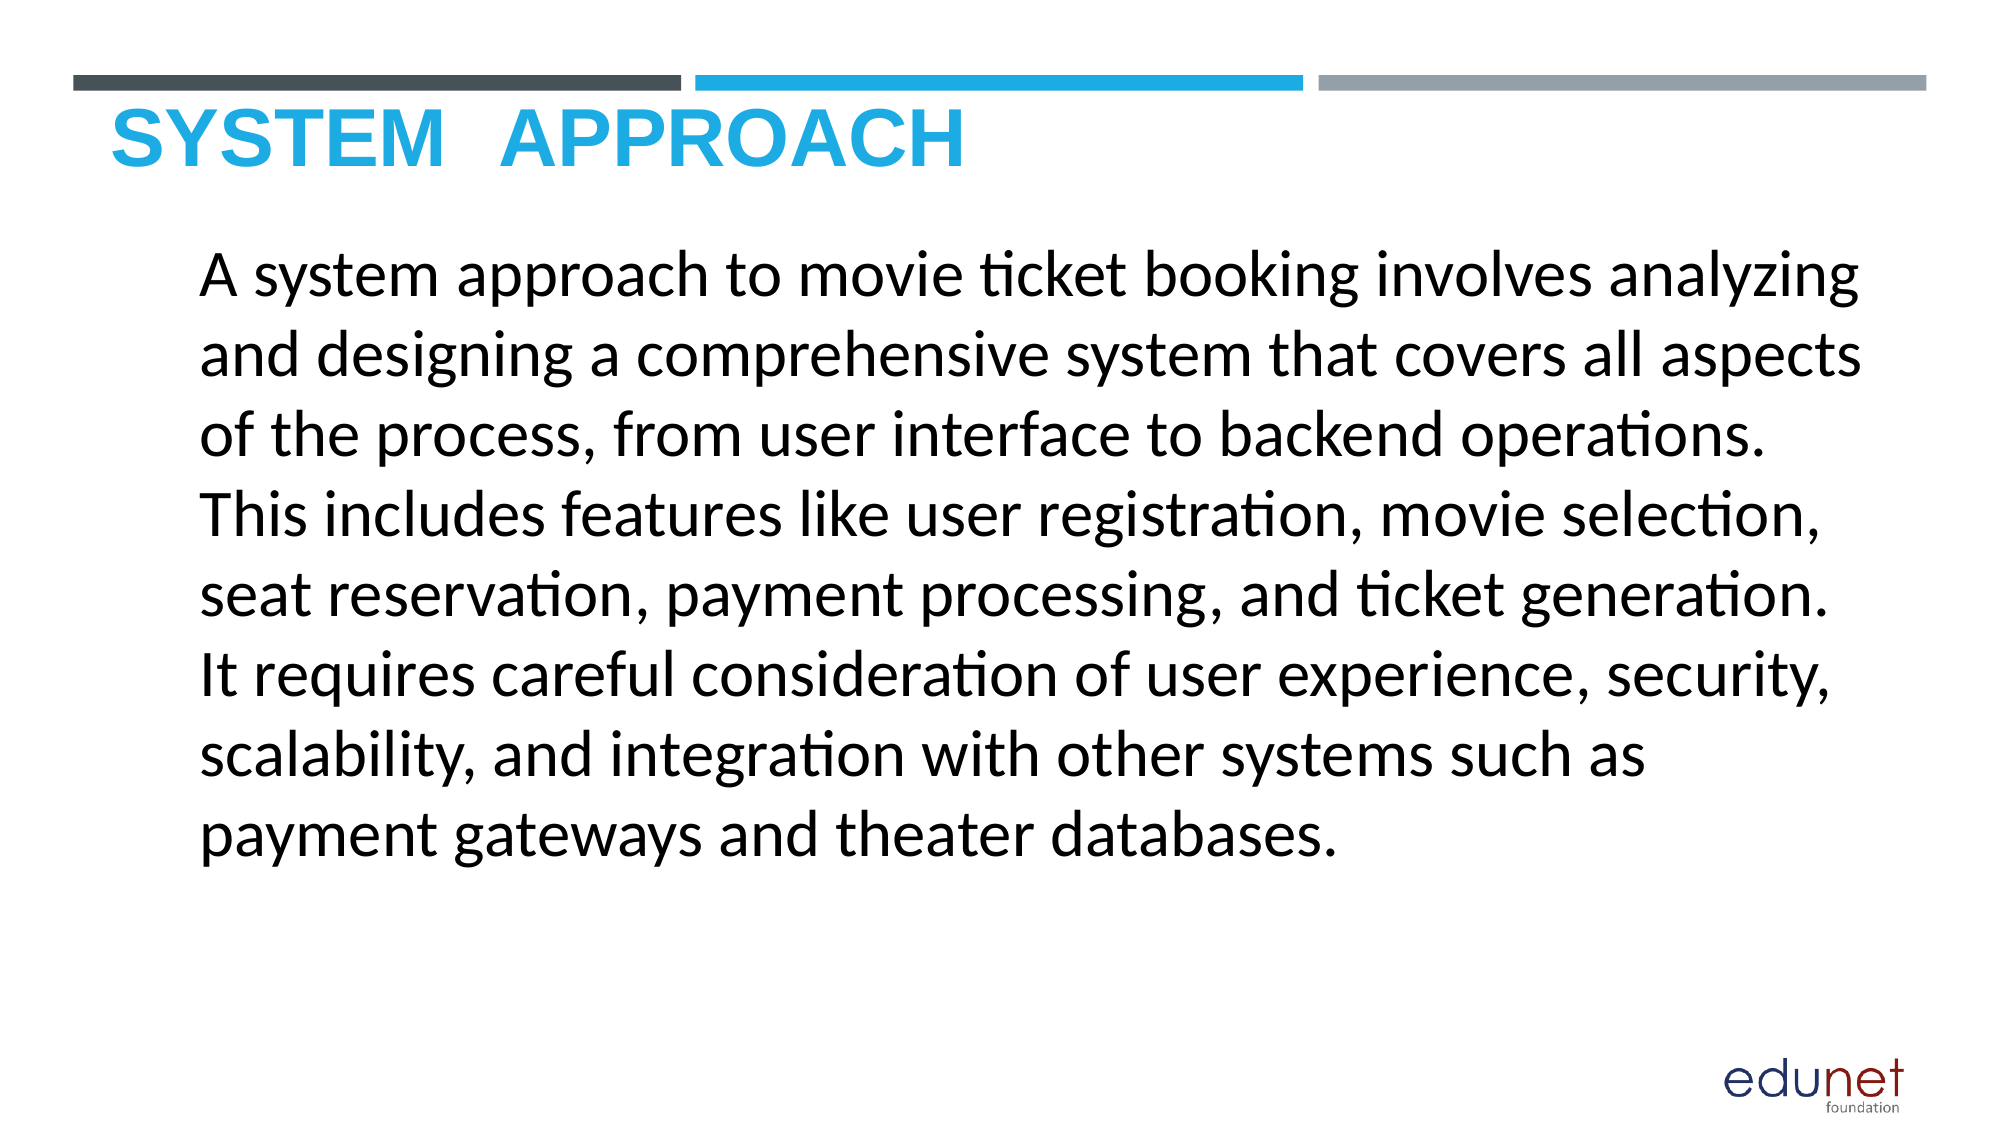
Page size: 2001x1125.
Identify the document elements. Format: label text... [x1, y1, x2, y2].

text_box A system approach to movie ticket booking involves analyzing and designing a comprehensive system that covers all aspects of the process, from user interface to backend operations. This includes features like user registration, movie selection, seat reservation, payment processing, and ticket generation. It requires careful consideration of user experience, security, scalability, and integration with other systems such as payment gateways and theater databases. [185, 222, 1894, 878]
title SYSTEM APPROACH [108, 81, 969, 273]
picture [1724, 1057, 1904, 1113]
